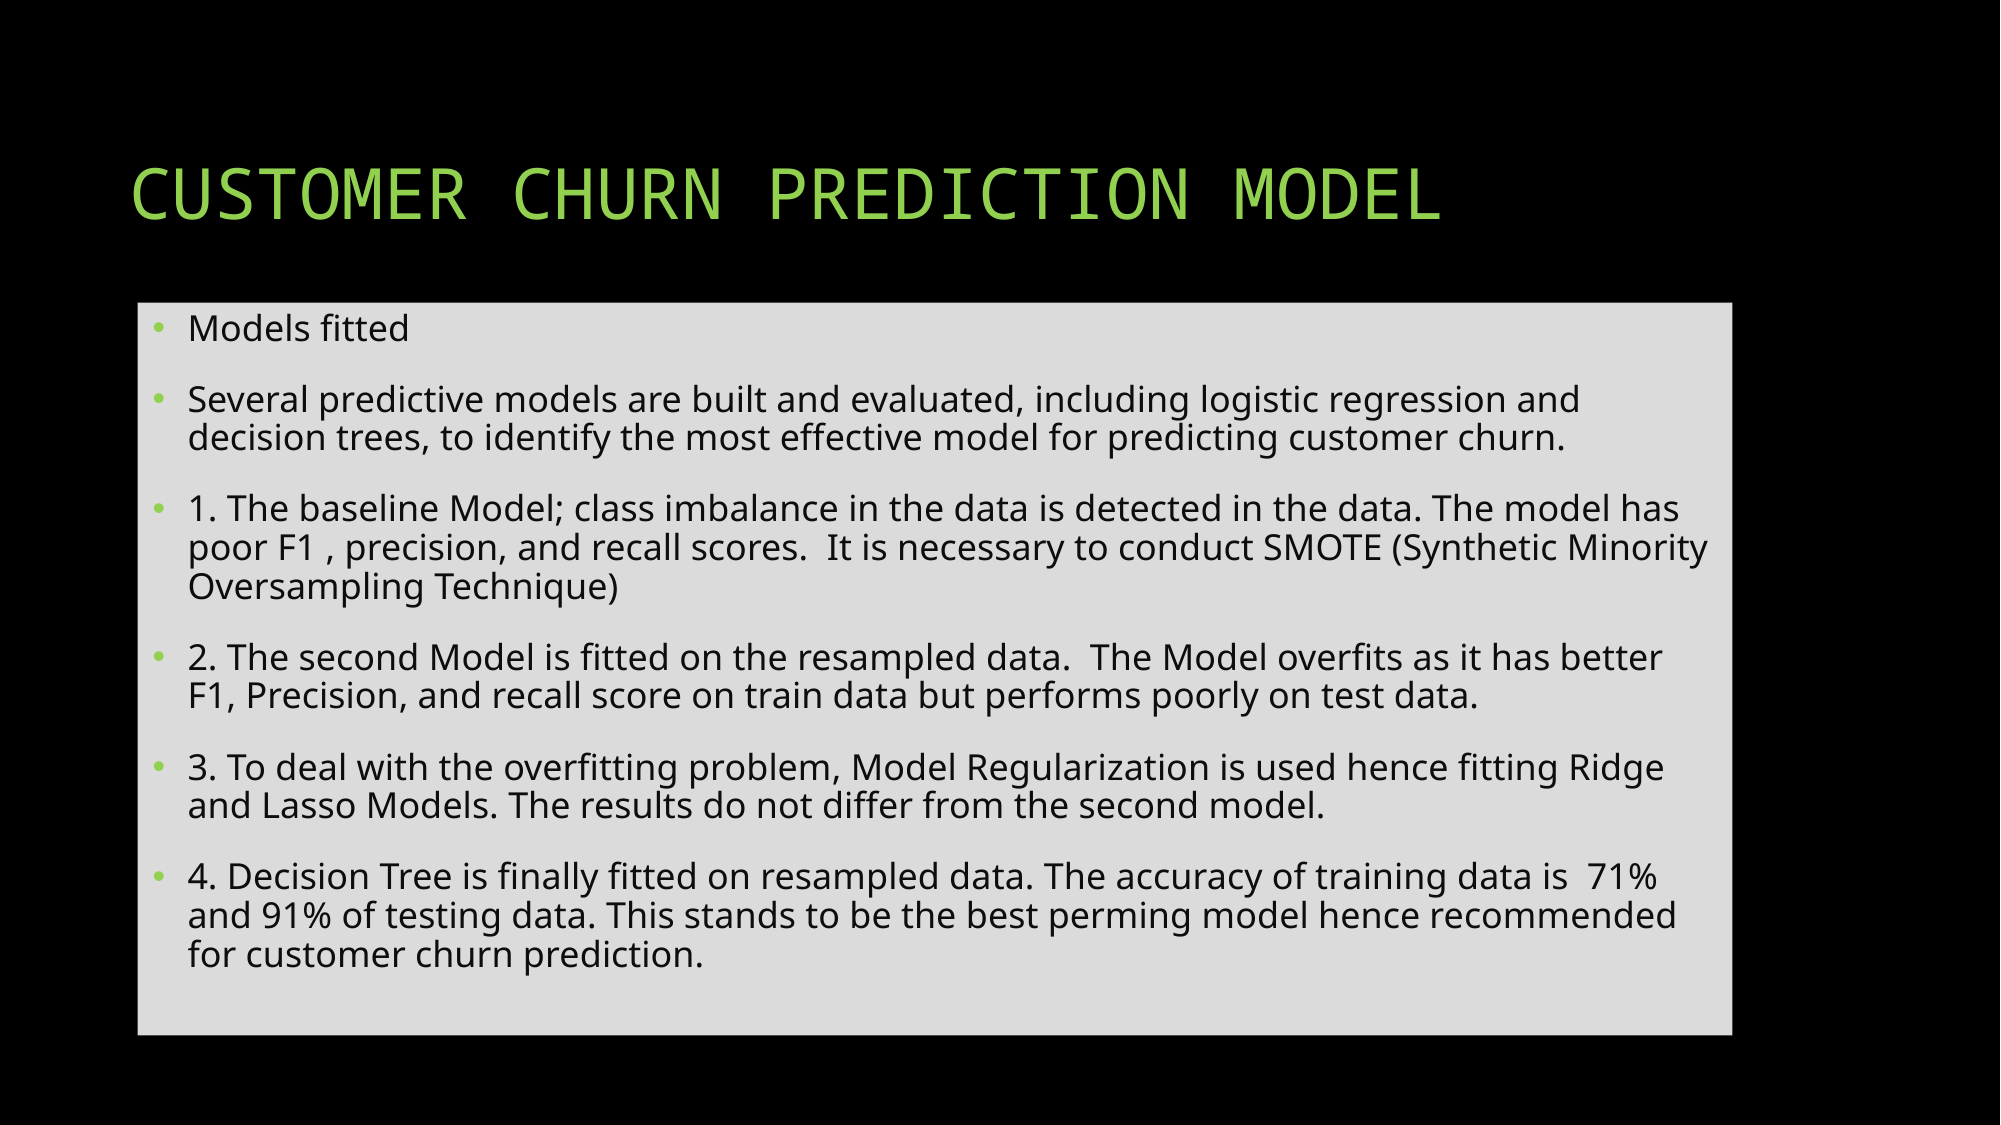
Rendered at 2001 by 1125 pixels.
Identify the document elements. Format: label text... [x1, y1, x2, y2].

list Models fitted Several predictive models are built and evaluated, including logistic regression and decision trees, to identify the most effective model for predicting customer churn. 1. The baseline Model; class imbalance in the data is detected in the data. The model has poor F1 , precision, and recall scores. It is necessary to conduct SMOTE (Synthetic Minority Oversampling Technique) 2. The second Model is fitted on the resampled data. The Model overfits as it has better F1, Precision, and recall score on train data but performs poorly on test data. 3. To deal with the overfitting problem, Model Regularization is used hence fitting Ridge and Lasso Models. The results do not differ from the second model. 4. Decision Tree is finally fitted on resampled data. The accuracy of training data is 71% and 91% of testing data. This stands to be the best perming model hence recommended for customer churn prediction. [137, 302, 1733, 1036]
title CUSTOMER CHURN PREDICTION MODEL [114, 54, 1615, 243]
